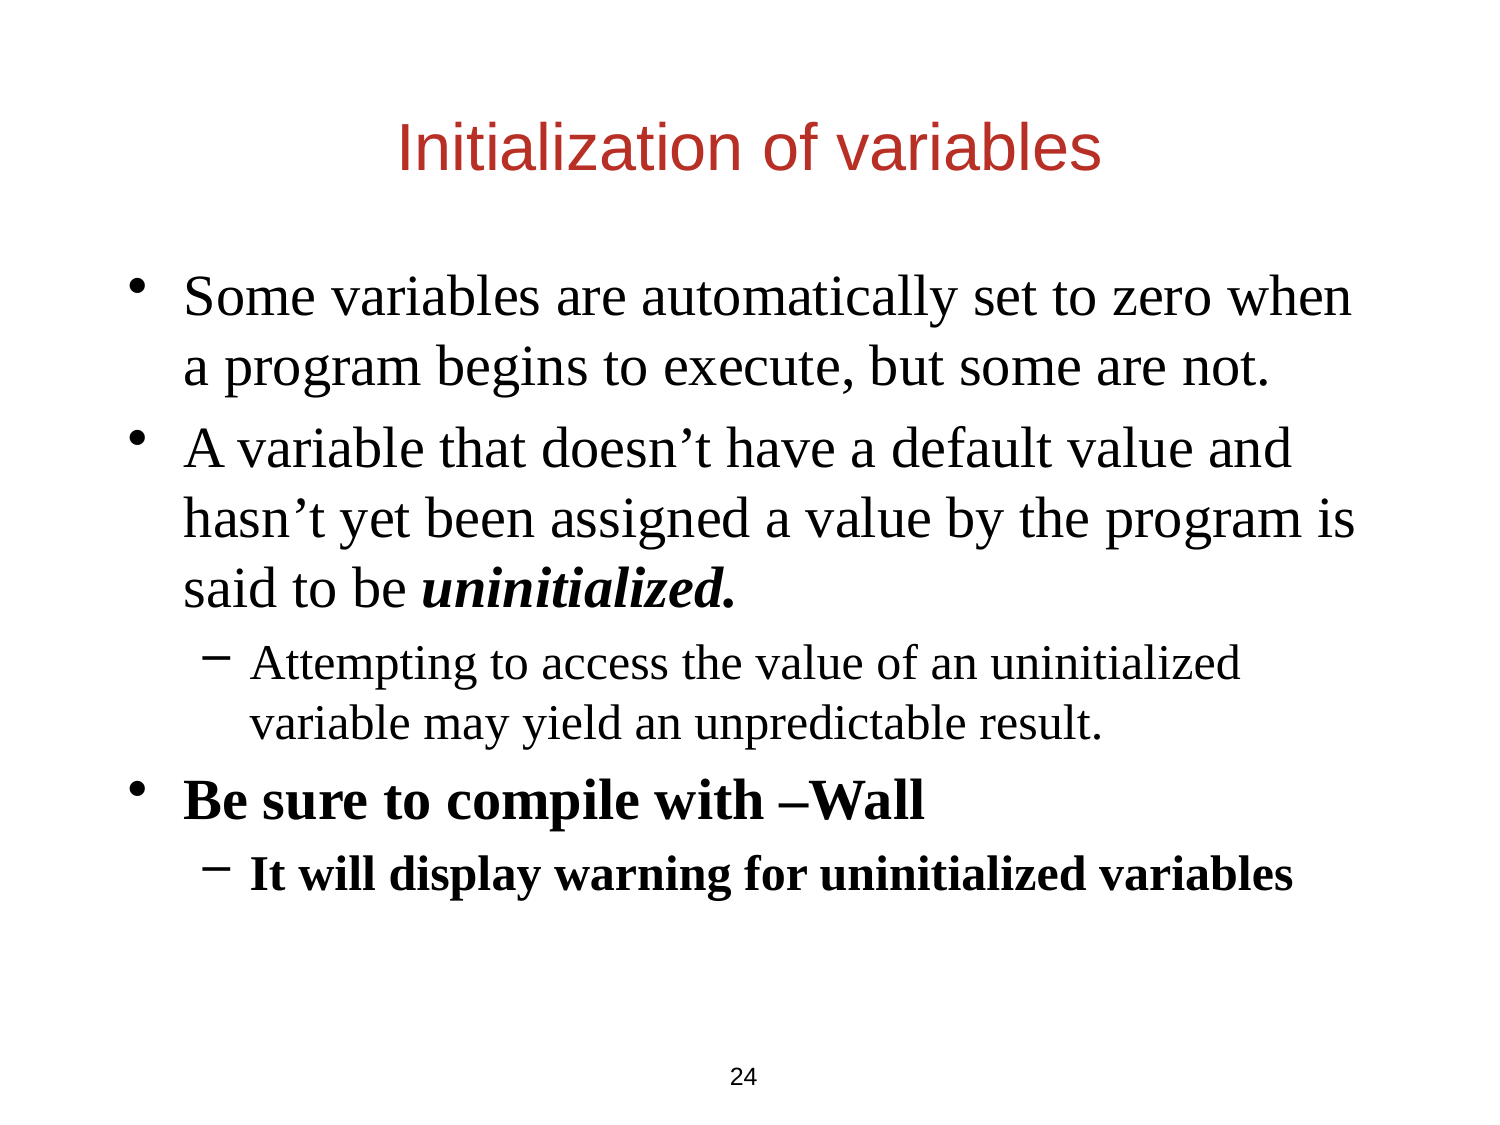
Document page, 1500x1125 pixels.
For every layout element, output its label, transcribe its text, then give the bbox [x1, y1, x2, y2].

title Initialization of variables [112, 87, 1388, 200]
slide_number 24 [687, 1049, 801, 1101]
list Some variables are automatically set to zero when a program begins to execute, but some are not. A variable that doesn’t have a default value and hasn’t yet been assigned a value by the program is said to be uninitialized. Attempting to access the value of an uninitialized variable may yield an unpredictable result. Be sure to compile with –Wall It will display warning for uninitialized variables [112, 249, 1388, 1038]
